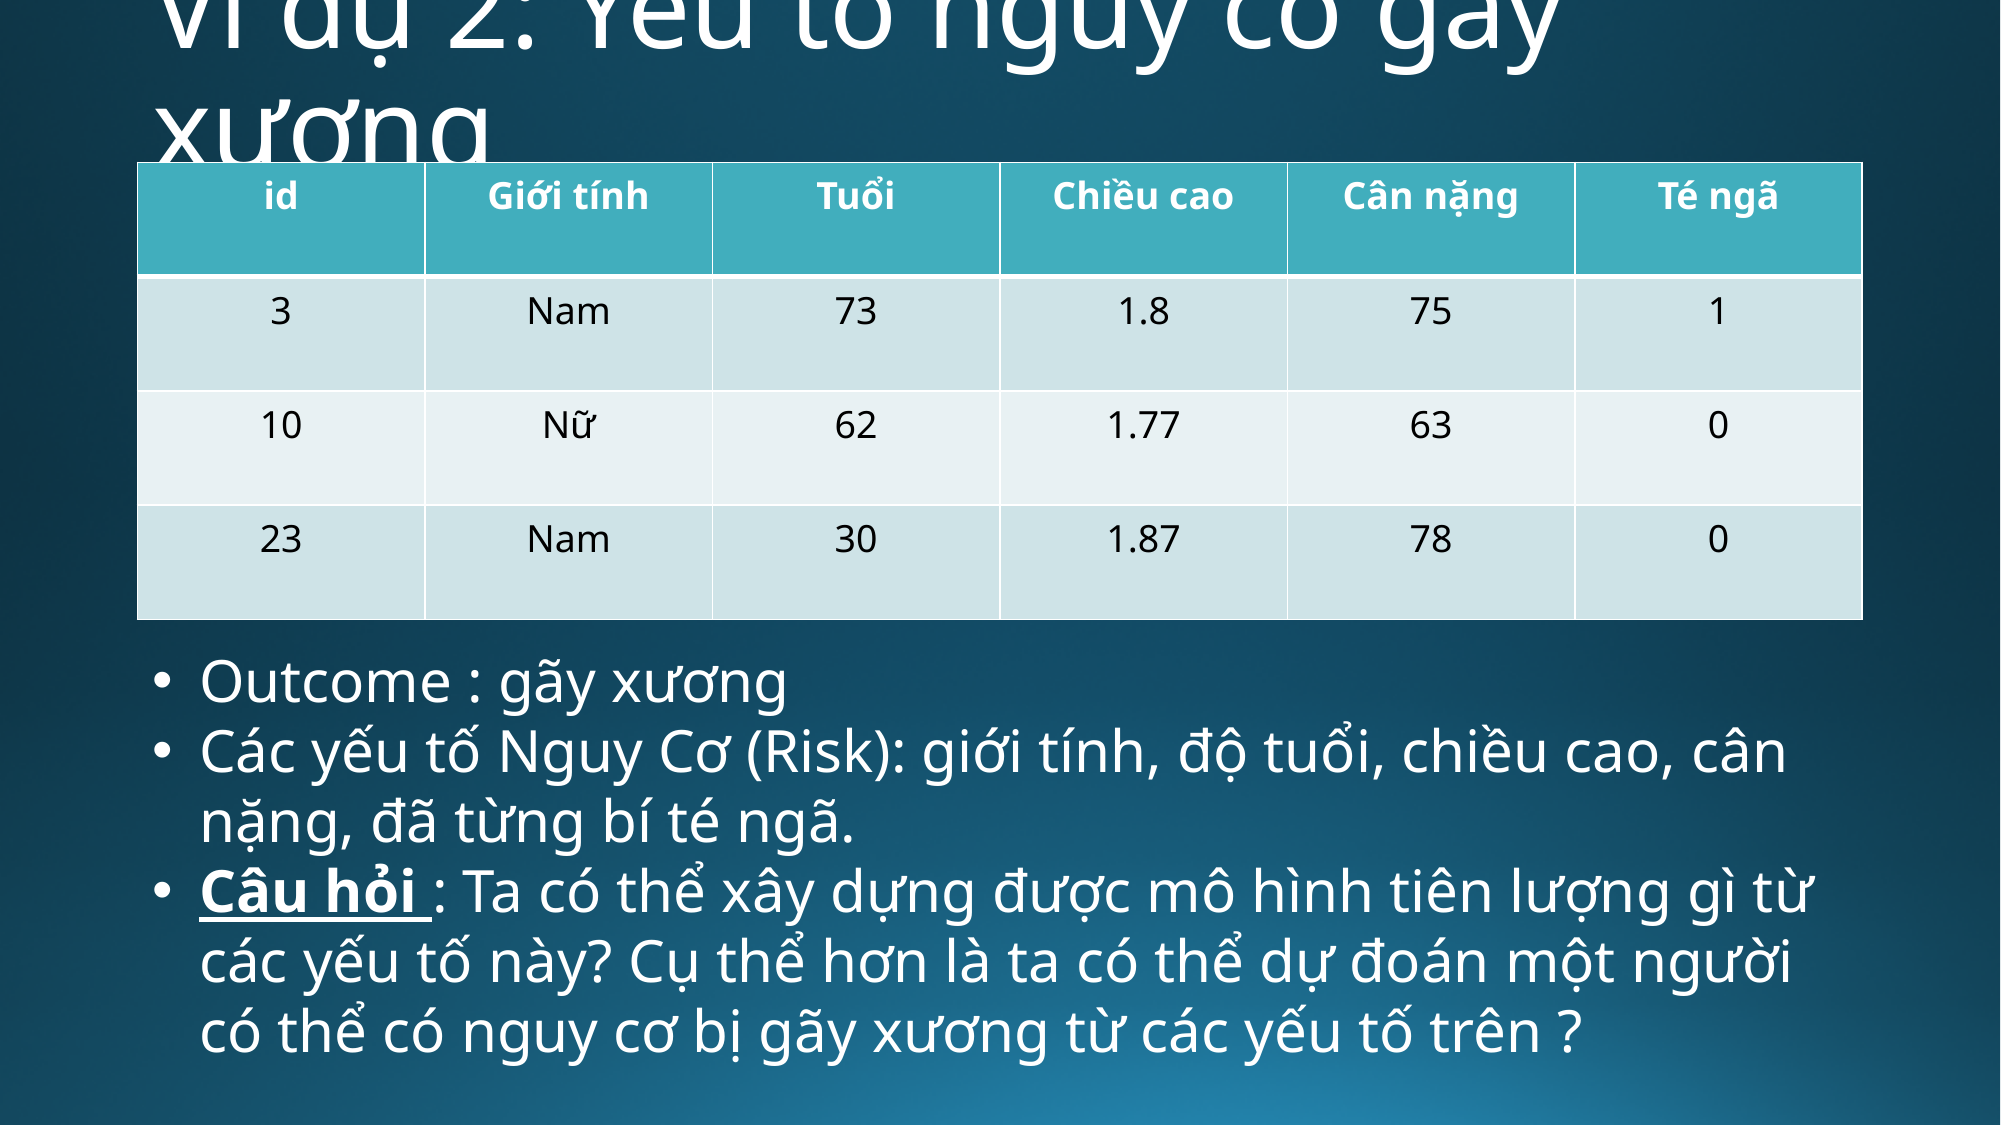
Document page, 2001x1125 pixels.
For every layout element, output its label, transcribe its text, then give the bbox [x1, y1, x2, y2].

table_cell 63 [1288, 392, 1574, 504]
table_cell 23 [138, 506, 424, 619]
table_cell 1.77 [1001, 392, 1287, 504]
table_cell 1 [1576, 279, 1861, 390]
table_cell 1.8 [1001, 279, 1287, 390]
table_cell Nam [426, 506, 712, 619]
table_header Chiều cao [1001, 163, 1287, 274]
table_cell 73 [713, 279, 999, 390]
table_cell 0 [1576, 392, 1861, 504]
table_header id [138, 163, 424, 274]
table_cell 78 [1288, 506, 1574, 619]
title Ví dụ 2: Yếu tố nguy cỡ gãy xương [137, 0, 1764, 146]
table_header Cân nặng [1288, 163, 1574, 274]
table_cell 30 [713, 506, 999, 619]
table_header Giới tính [426, 163, 712, 274]
table_cell 0 [1576, 506, 1861, 619]
table_cell 10 [138, 392, 424, 504]
table_cell Nam [426, 279, 712, 390]
table_cell Nữ [426, 392, 712, 504]
table_header Tuổi [713, 163, 999, 274]
table_header Té ngã [1576, 163, 1861, 274]
table_cell 1.87 [1001, 506, 1287, 619]
picture [0, 0, 2001, 1125]
table_cell 62 [713, 392, 999, 504]
table_cell 3 [138, 279, 424, 390]
table_cell 75 [1288, 279, 1574, 390]
text_box Outcome : gãy xương Các yếu tố Nguy Cơ (Risk): giới tính, độ tuổi, chiều cao, cân nặng, đã từng bí té ngã. Câu hỏi : Ta có thể xây dựng được mô hình tiên lượng gì từ các yếu tố này? Cụ thể hơn là ta có thể dự đoán một người có thể có nguy cơ bị gãy xương từ các yếu tố trên ? [137, 636, 1842, 1072]
